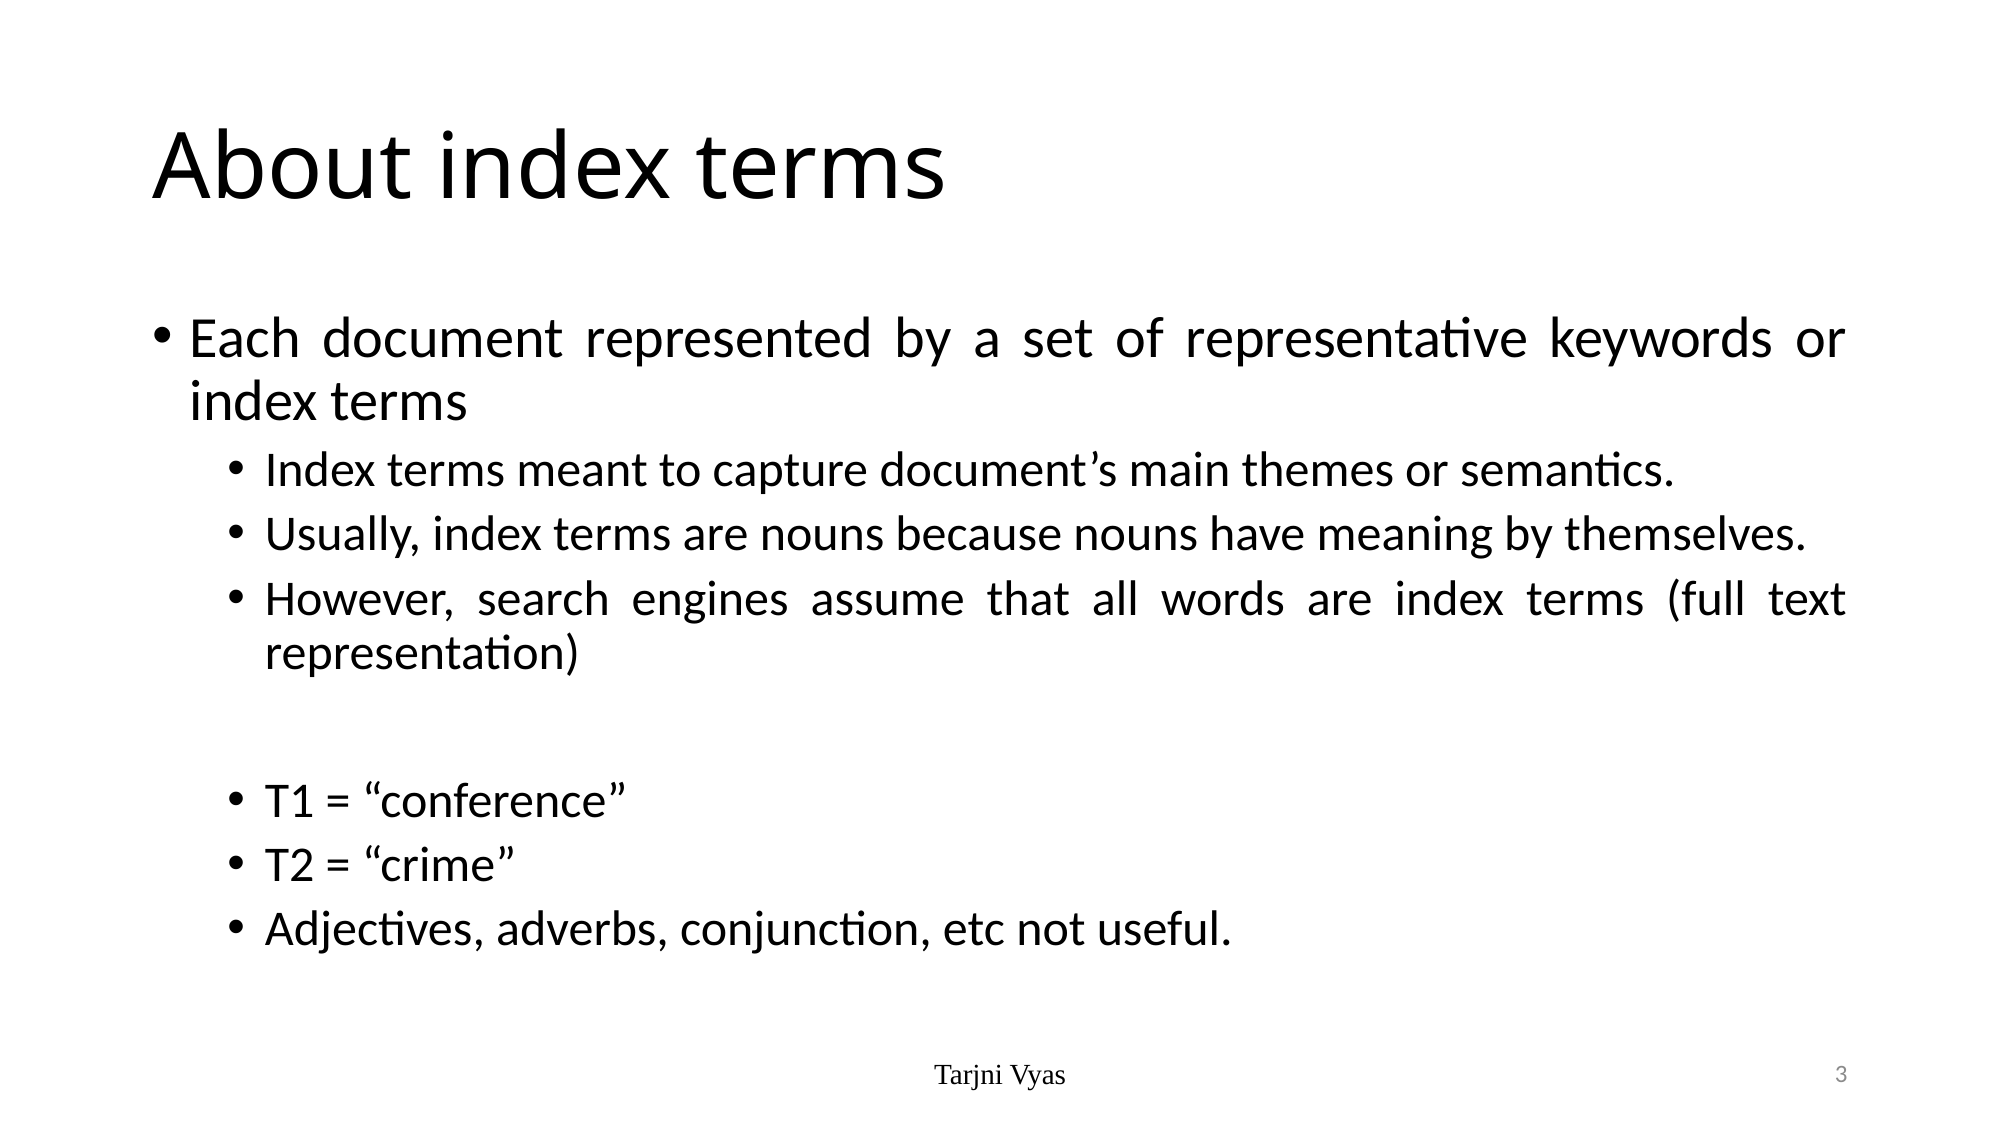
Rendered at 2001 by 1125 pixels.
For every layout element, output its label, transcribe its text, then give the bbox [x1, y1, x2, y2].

slide_number 3 [1412, 1042, 1863, 1103]
list Each document represented by a set of representative keywords or index terms Index terms meant to capture document’s main themes or semantics. Usually, index terms are nouns because nouns have meaning by themselves. However, search engines assume that all words are index terms (full text representation) T1 = “conference” T2 = “crime” Adjectives, adverbs, conjunction, etc not useful. [137, 299, 1863, 1014]
footer Tarjni Vyas [662, 1042, 1338, 1103]
title About index terms [137, 59, 1863, 278]
